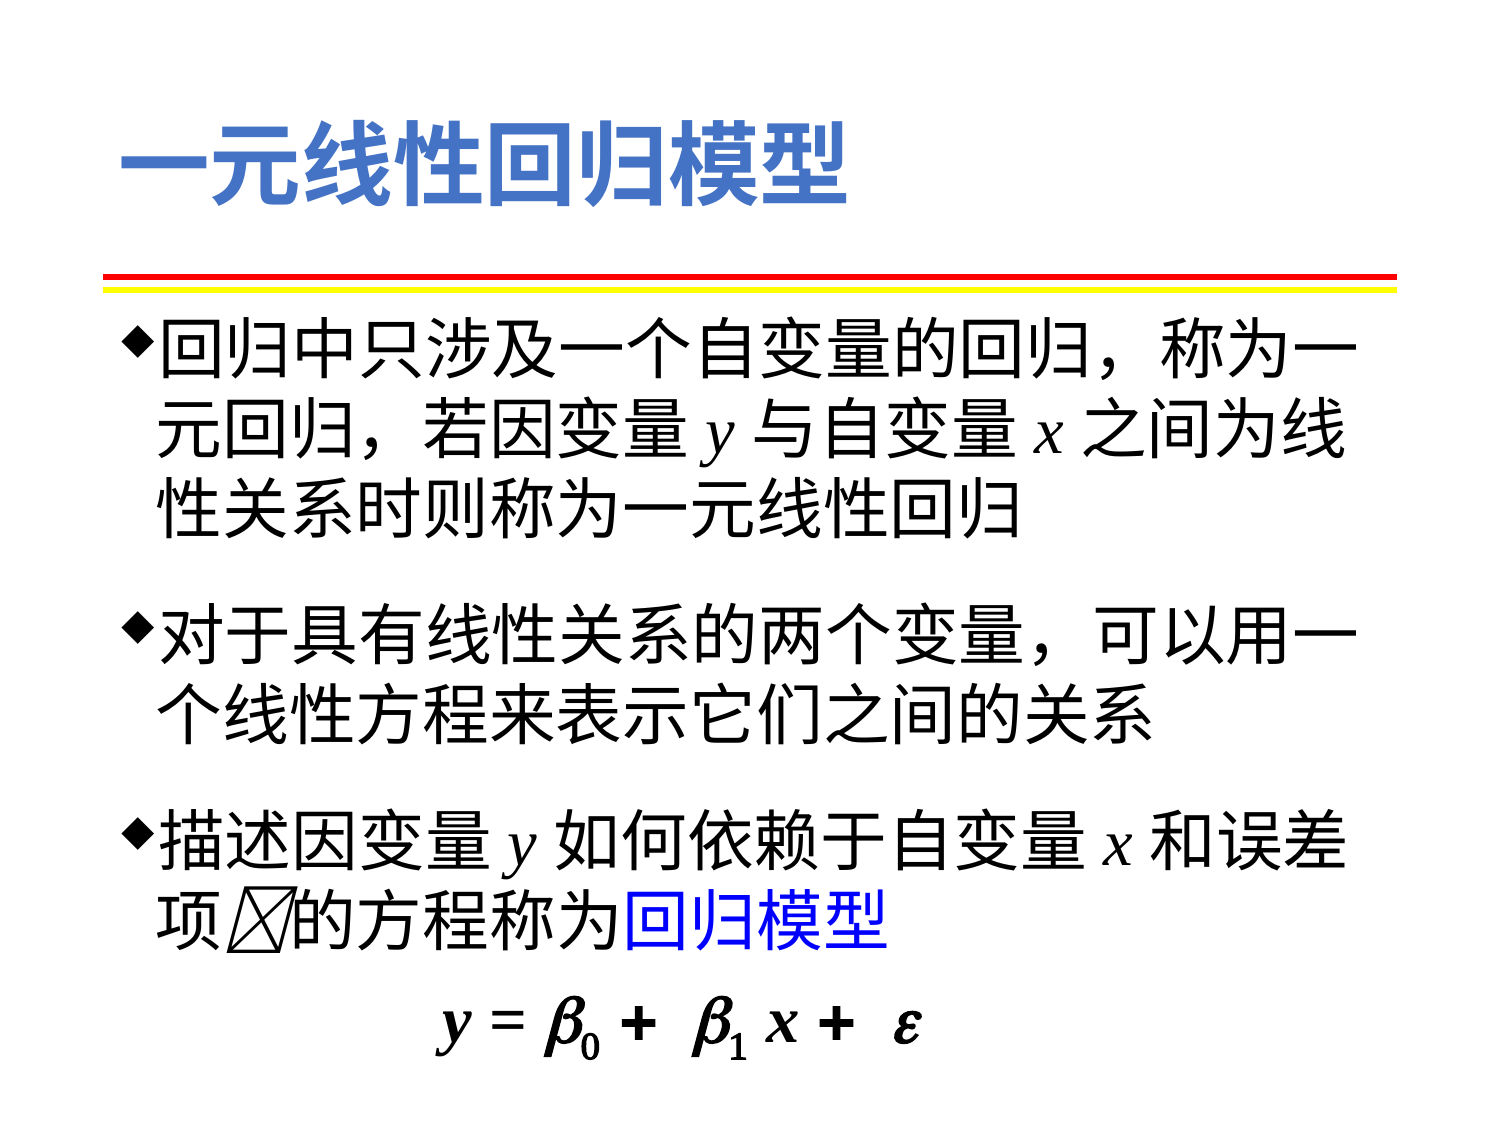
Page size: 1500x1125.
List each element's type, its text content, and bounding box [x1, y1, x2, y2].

list 回归中只涉及一个自变量的回归，称为一元回归，若因变量y与自变量x之间为线性关系时则称为一元线性回归 对于具有线性关系的两个变量，可以用一个线性方程来表示它们之间的关系 描述因变量y如何依赖于自变量x和误差项的方程称为回归模型 [103, 299, 1397, 1014]
title 一元线性回归模型 [103, 59, 1397, 274]
text_box y = b0 + b1 x + e [427, 968, 1110, 1075]
